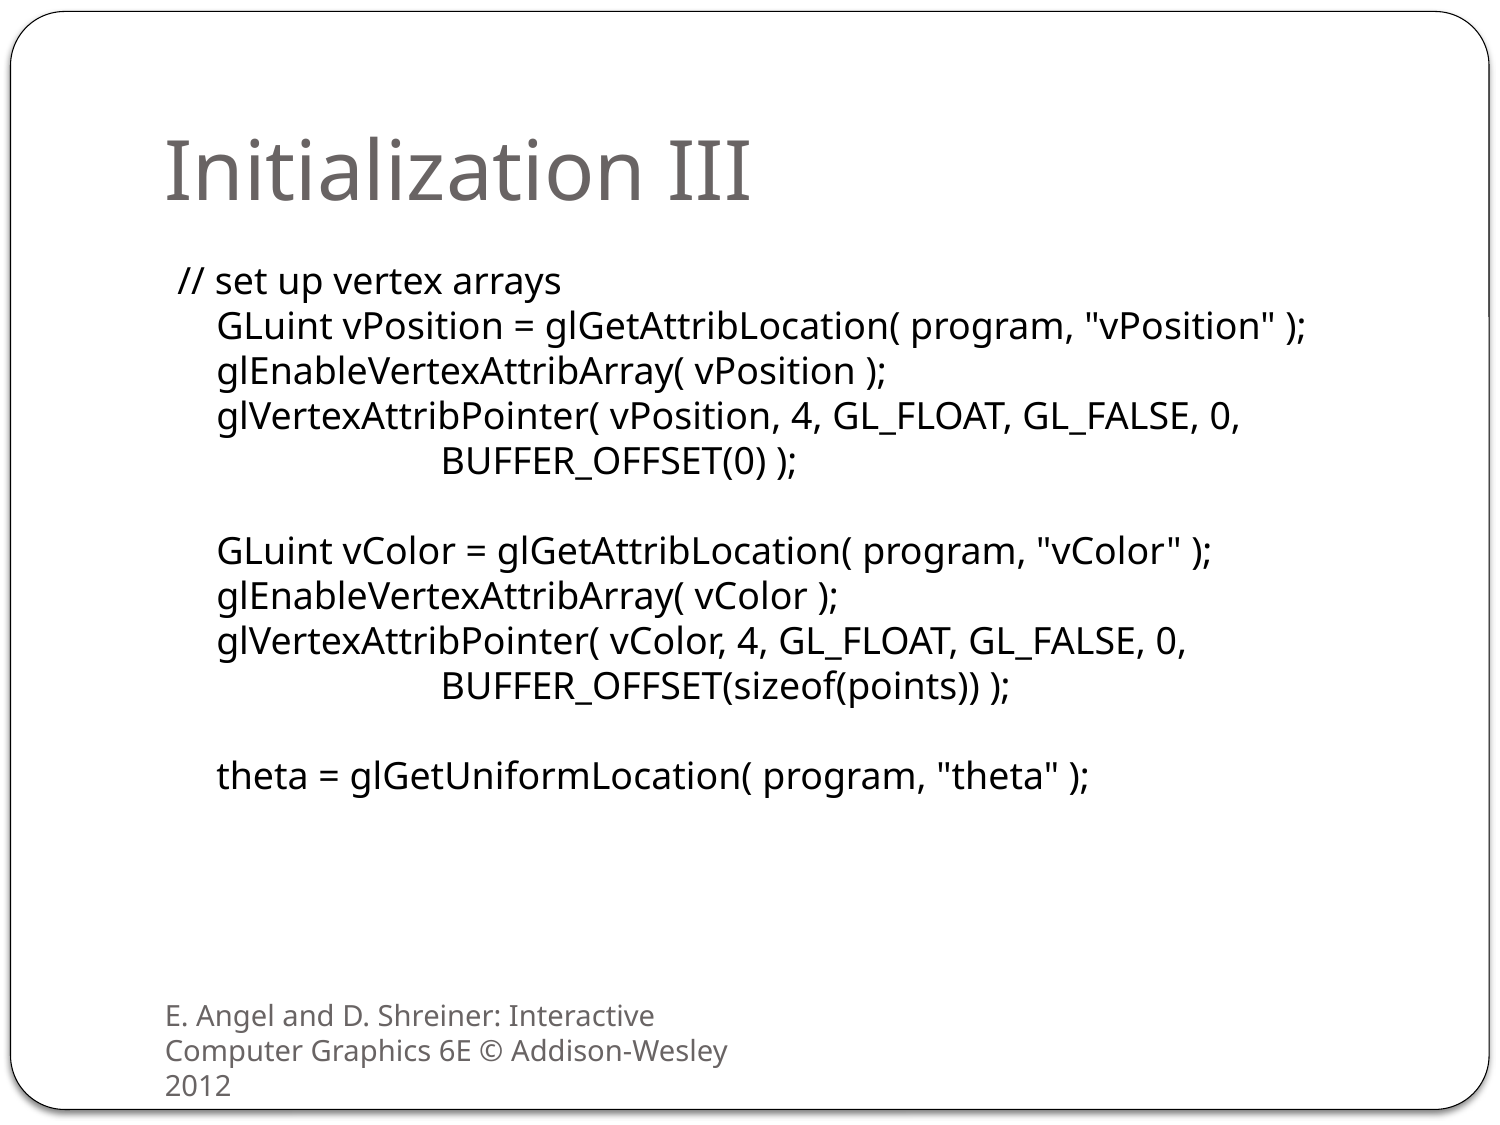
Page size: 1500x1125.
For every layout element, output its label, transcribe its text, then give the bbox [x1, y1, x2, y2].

footer E. Angel and D. Shreiner: Interactive Computer Graphics 6E © Addison-Wesley 2012 [150, 1012, 800, 1088]
text_box // set up vertex arrays GLuint vPosition = glGetAttribLocation( program, "vPosition" ); glEnableVertexAttribArray( vPosition ); glVertexAttribPointer( vPosition, 4, GL_FLOAT, GL_FALSE, 0, BUFFER_OFFSET(0) ); GLuint vColor = glGetAttribLocation( program, "vColor" ); glEnableVertexAttribArray( vColor ); glVertexAttribPointer( vColor, 4, GL_FLOAT, GL_FALSE, 0, BUFFER_OFFSET(sizeof(points)) ); theta = glGetUniformLocation( program, "theta" ); [162, 249, 1500, 805]
title Initialization III [150, 45, 1425, 233]
